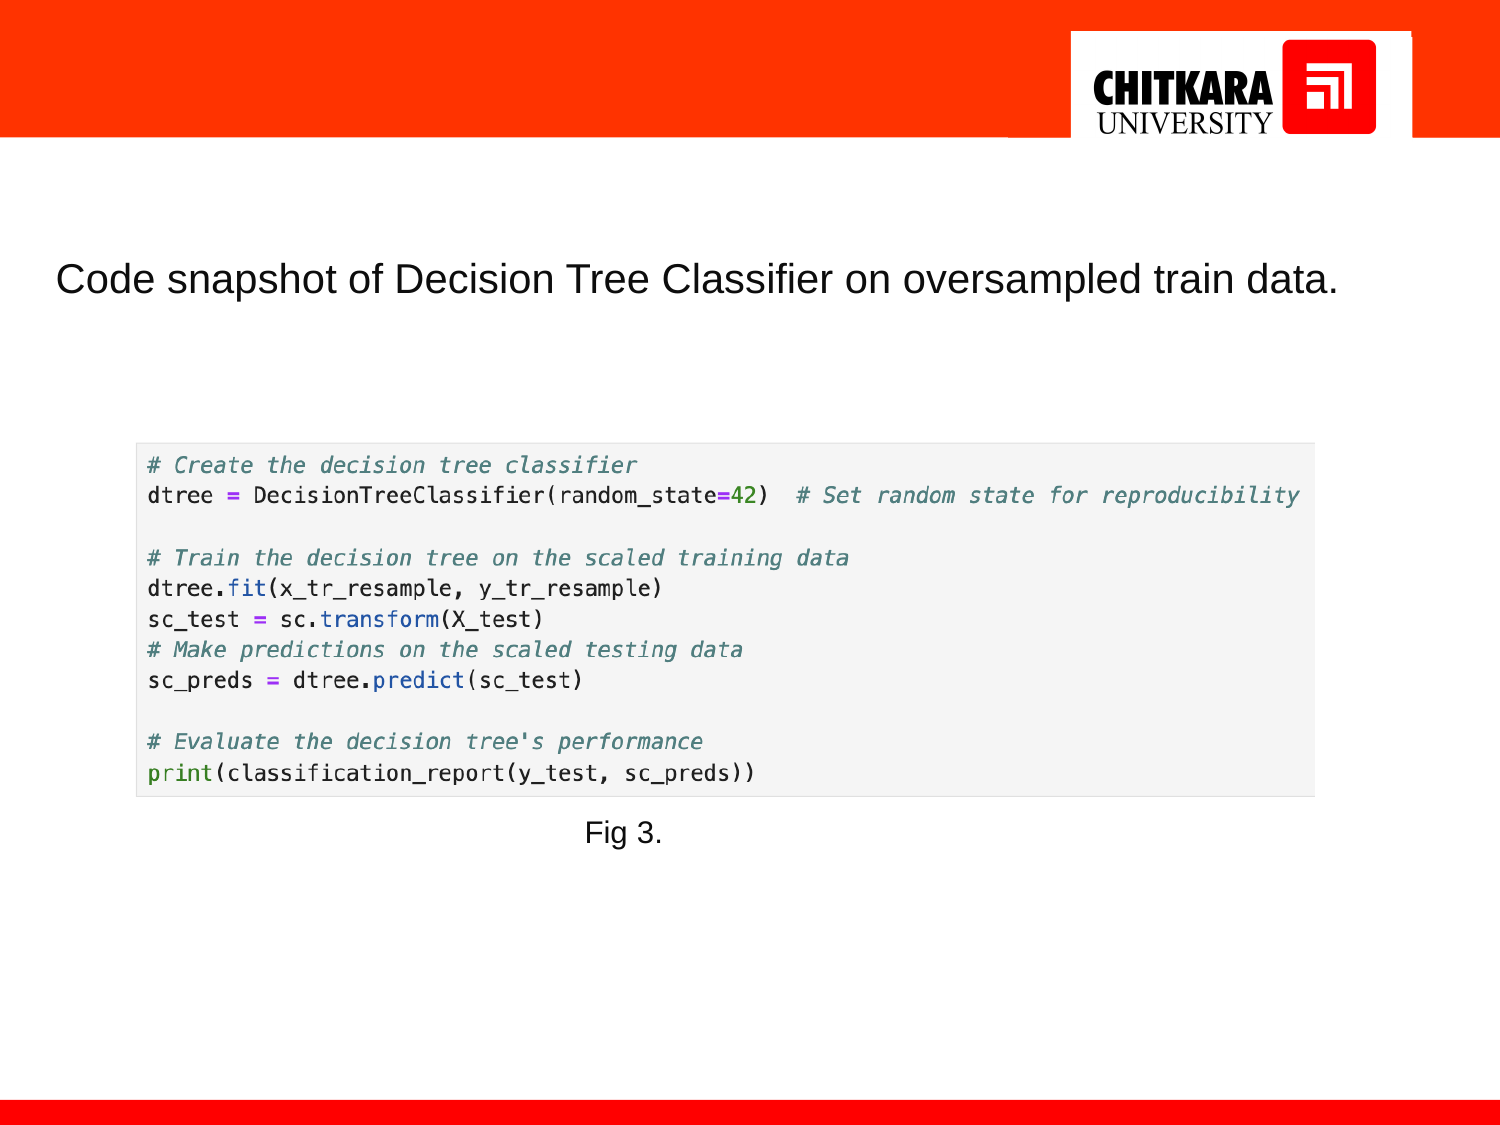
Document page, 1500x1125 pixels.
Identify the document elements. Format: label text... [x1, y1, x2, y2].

picture [131, 439, 1315, 804]
list Code snapshot of Decision Tree Classifier on oversampled train data. Fig 3. [47, 243, 1399, 931]
picture [1074, 37, 1391, 138]
